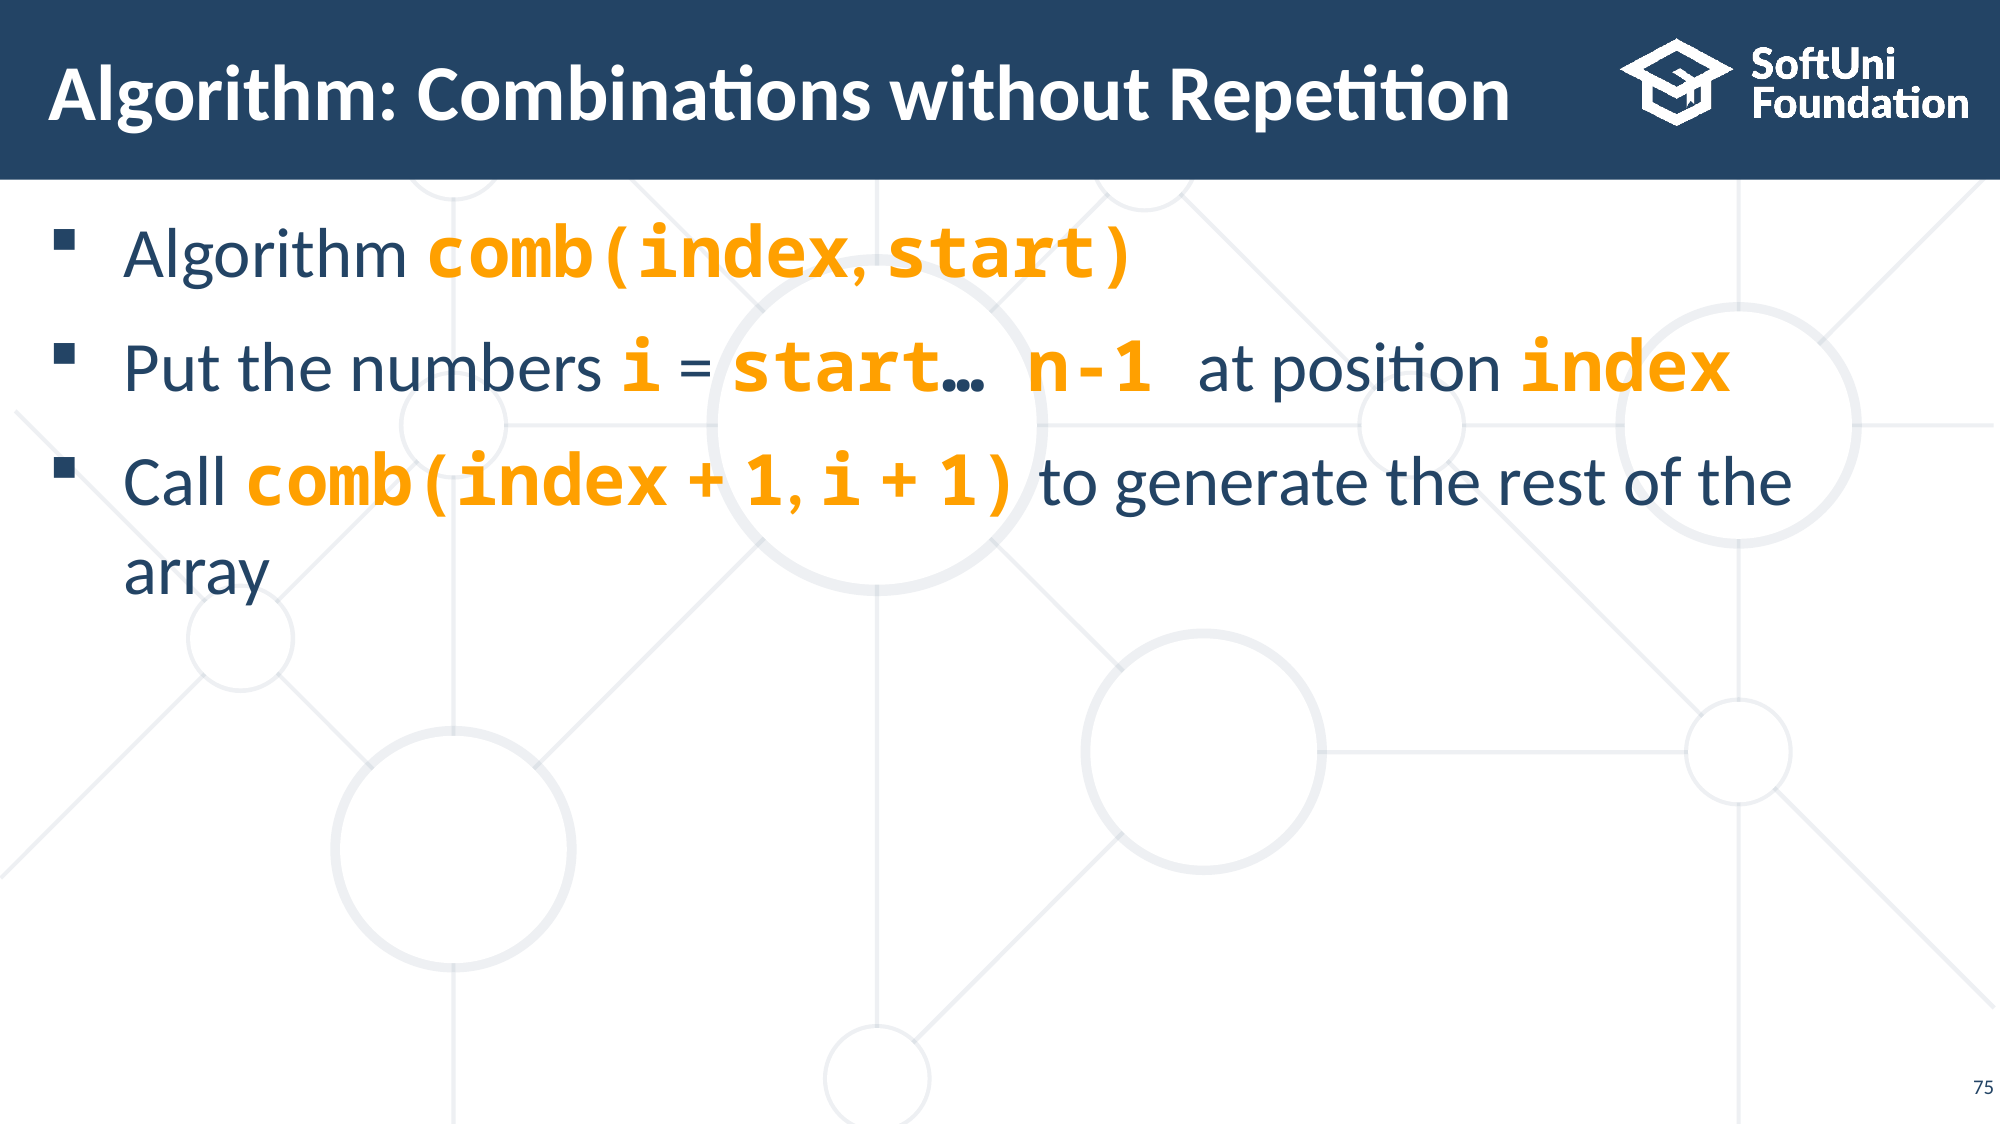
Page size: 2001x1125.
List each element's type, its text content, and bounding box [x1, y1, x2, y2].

slide_number 75 [1929, 1070, 2000, 1103]
list Algorithm comb(index, start) Put the numbers i = start… n-1 at position index Call comb(index + 1, i + 1) to generate the rest of the array [31, 196, 1970, 1050]
picture [1619, 38, 1968, 126]
title Algorithm: Combinations without Repetition [31, 16, 1591, 162]
